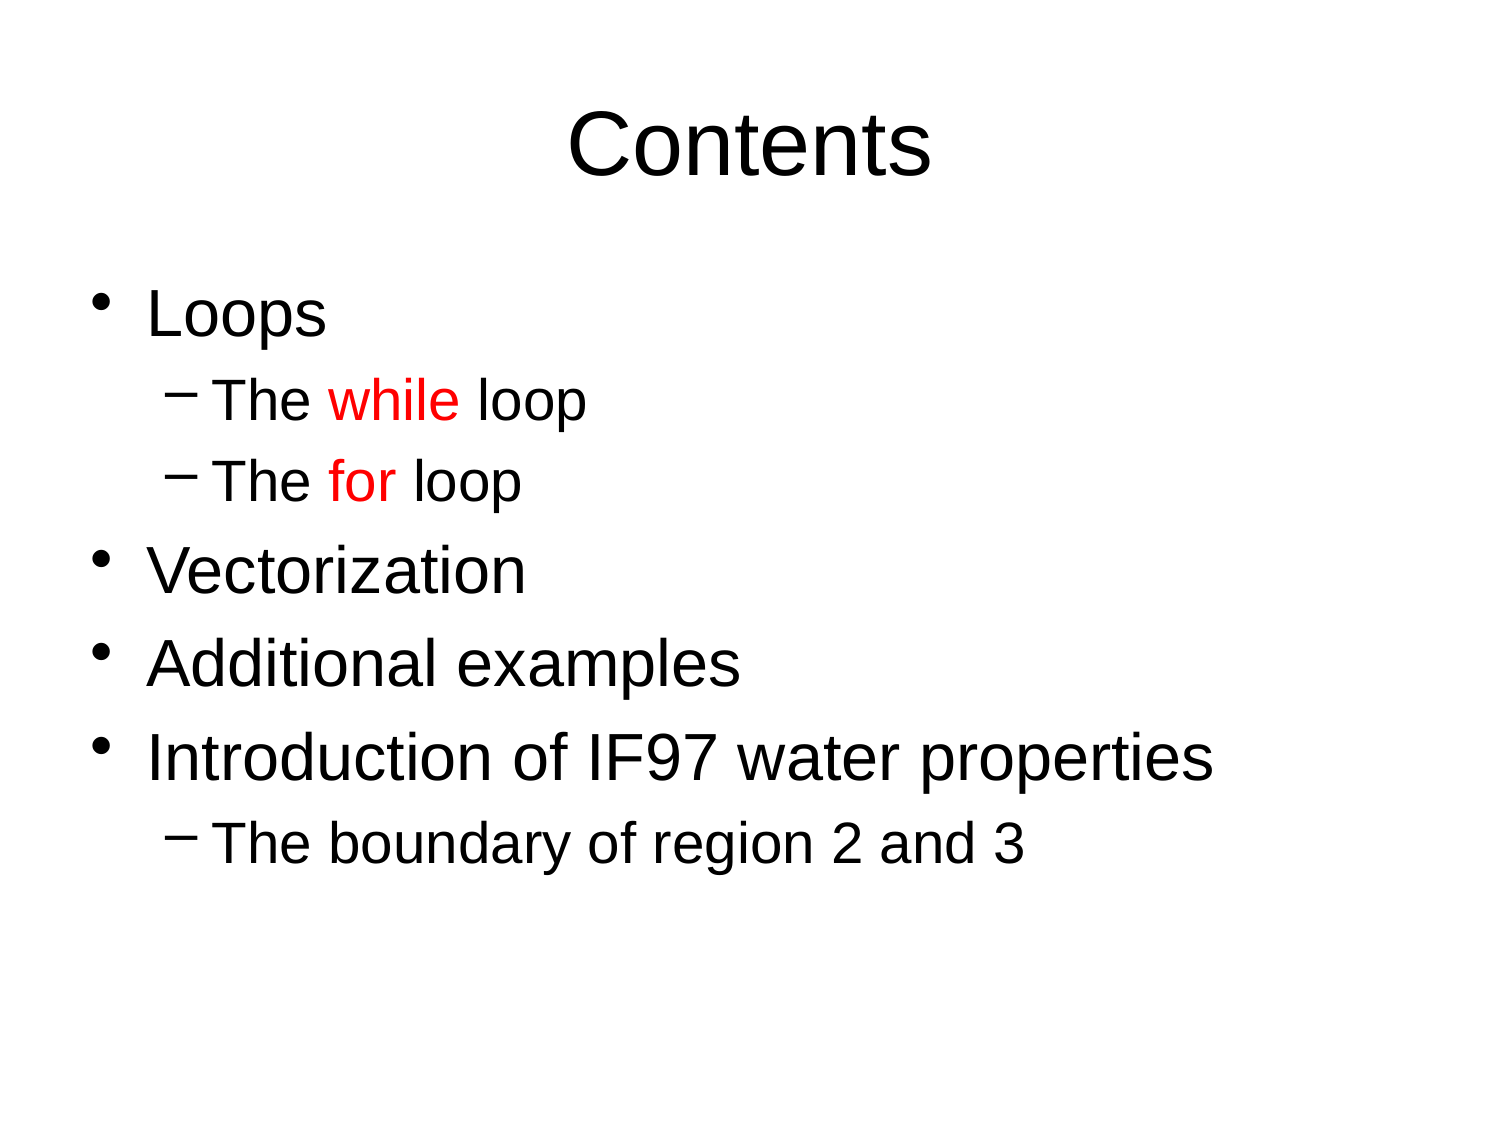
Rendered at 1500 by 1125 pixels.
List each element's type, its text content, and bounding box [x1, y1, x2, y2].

title Contents [75, 45, 1425, 233]
list Loops The while loop The for loop Vectorization Additional examples Introduction of IF97 water properties The boundary of region 2 and 3 [75, 262, 1425, 1005]
